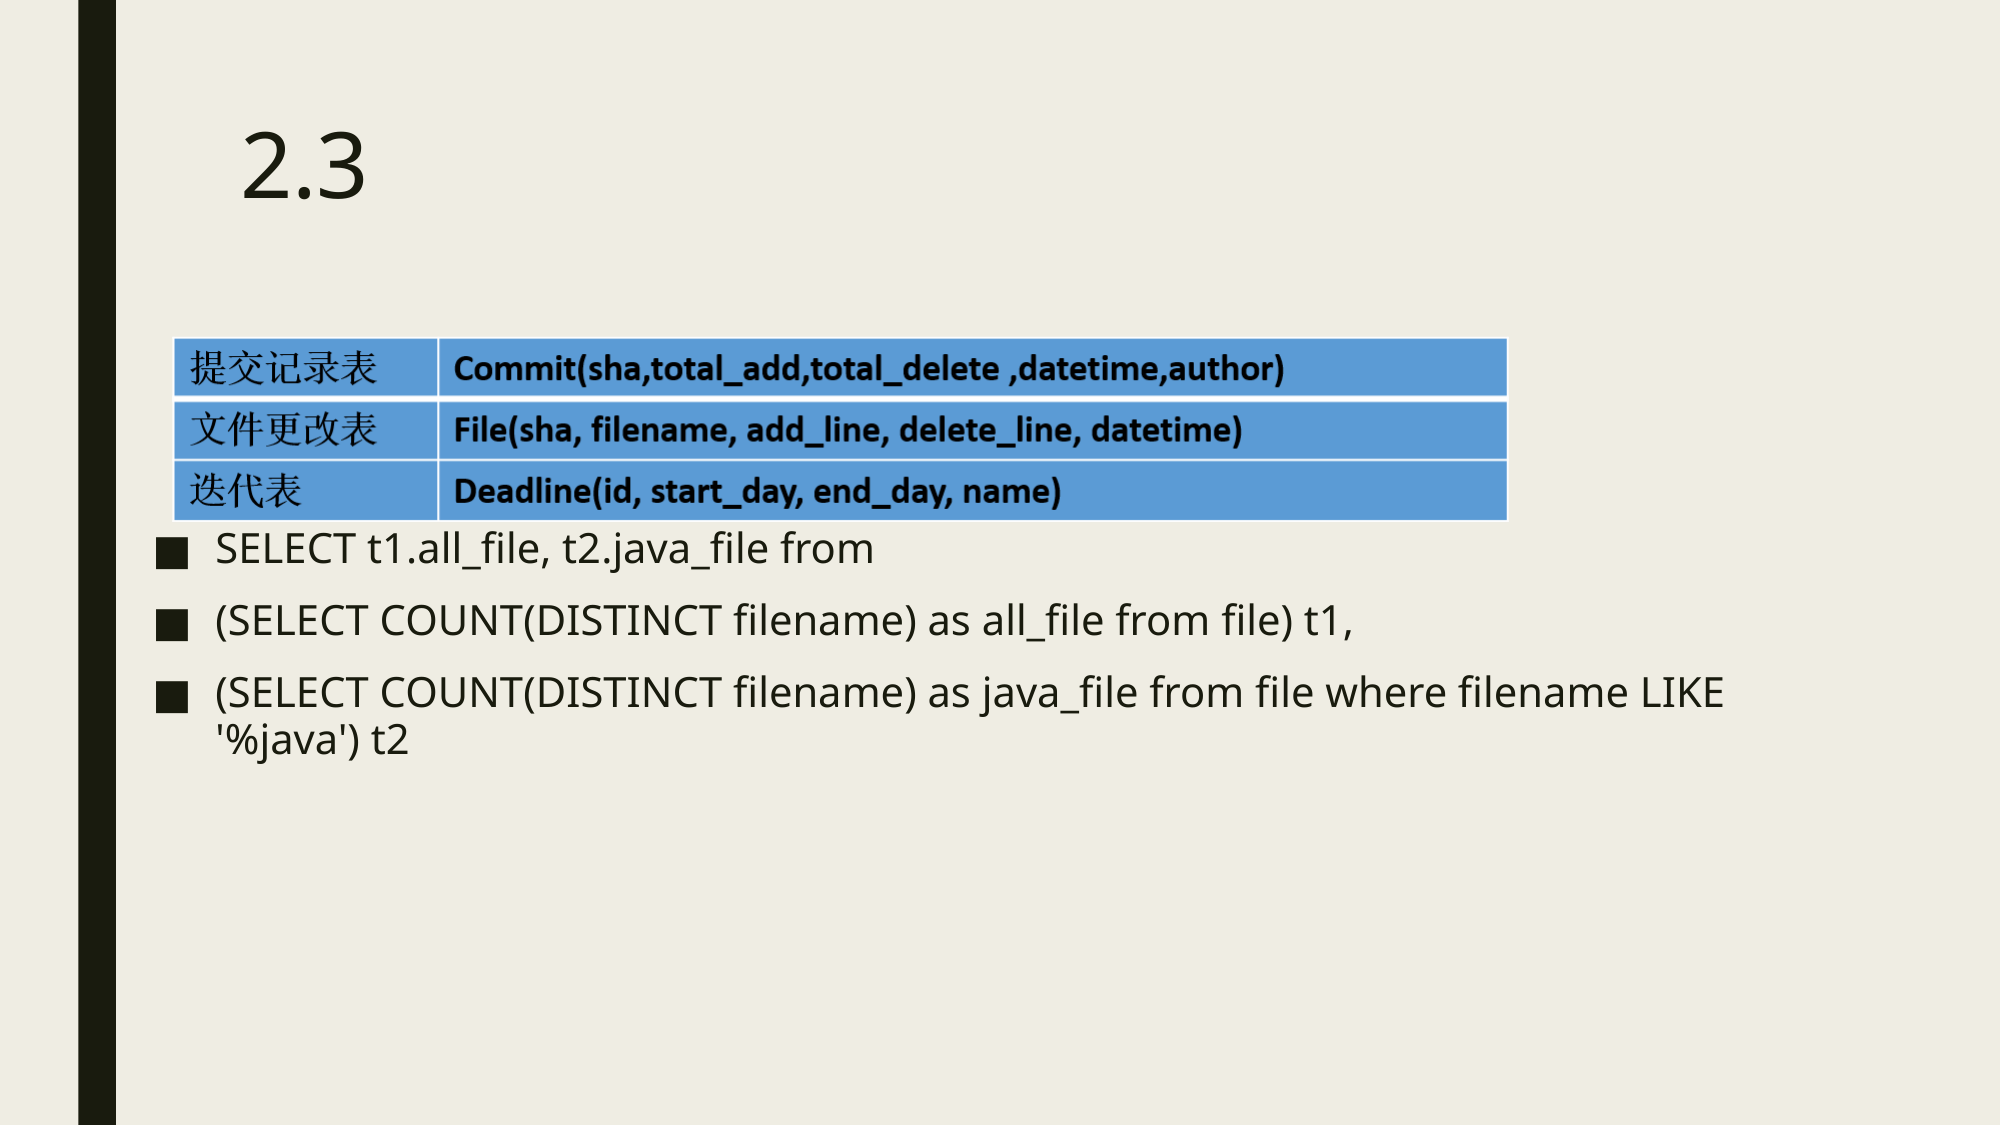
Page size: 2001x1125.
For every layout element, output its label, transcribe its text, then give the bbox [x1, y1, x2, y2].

list SELECT t1.all_file, t2.java_file from (SELECT COUNT(DISTINCT filename) as all_file from file) t1, (SELECT COUNT(DISTINCT filename) as java_file from file where filename LIKE '%java') t2 [137, 299, 1863, 1041]
picture [172, 330, 1512, 536]
title 2.3 [225, 112, 1800, 299]
